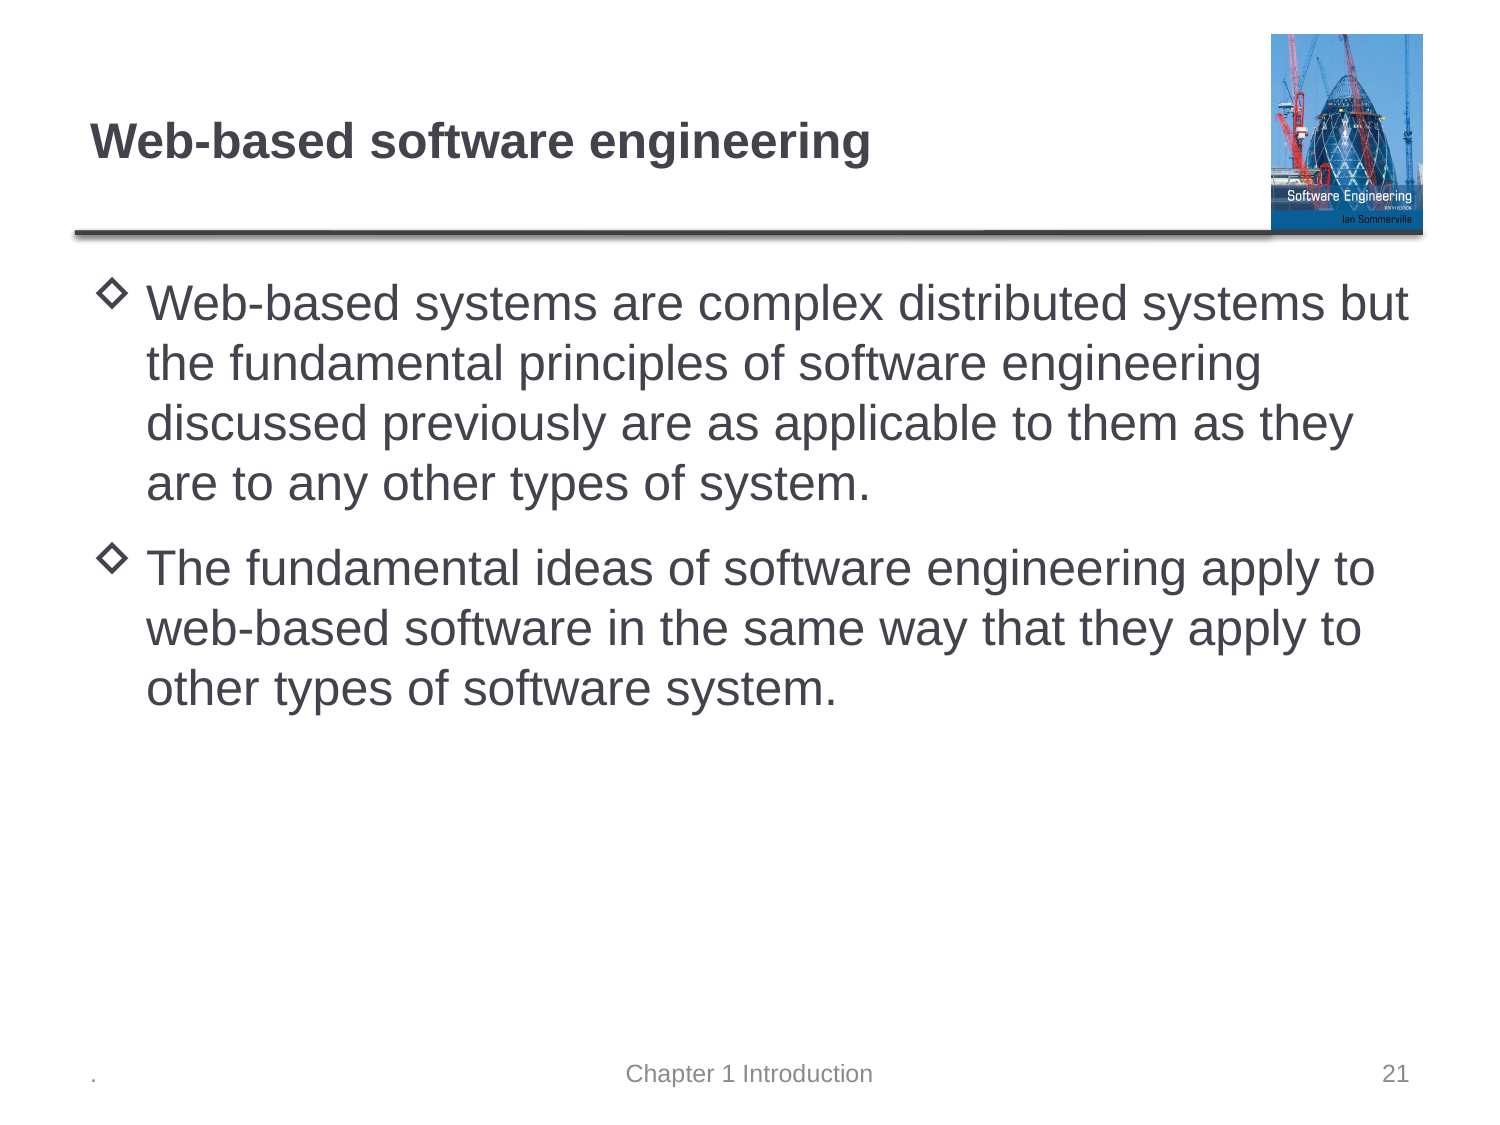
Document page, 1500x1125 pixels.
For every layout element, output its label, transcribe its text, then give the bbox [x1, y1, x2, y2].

footer Chapter 1 Introduction [512, 1042, 988, 1103]
slide_number . [75, 1042, 425, 1103]
title Web-based software engineering [74, 44, 1272, 233]
list Web-based systems are complex distributed systems but the fundamental principles of software engineering discussed previously are as applicable to them as they are to any other types of system. The fundamental ideas of software engineering apply to web-based software in the same way that they apply to other types of software system. [75, 262, 1425, 1005]
slide_number 21 [1074, 1042, 1425, 1103]
picture [1271, 34, 1423, 230]
